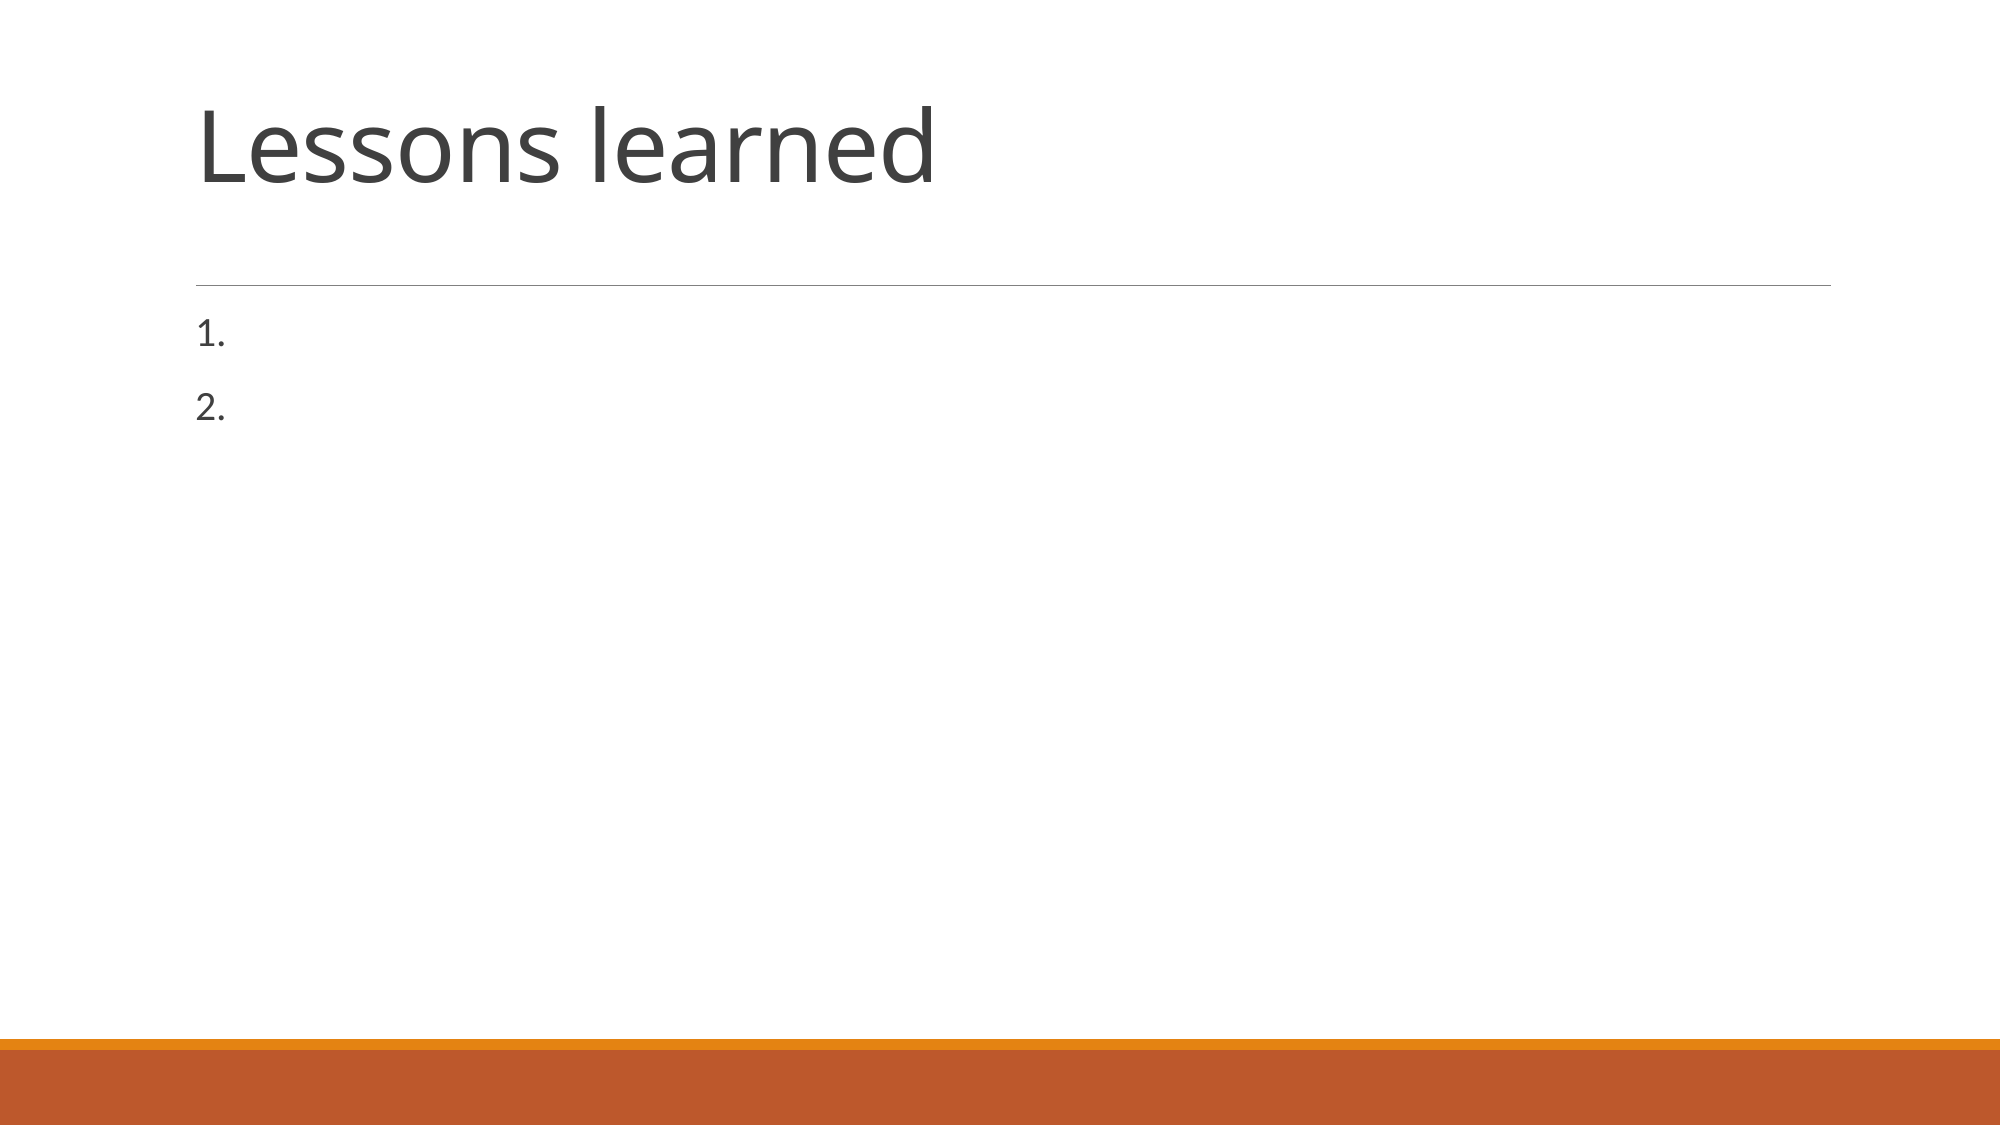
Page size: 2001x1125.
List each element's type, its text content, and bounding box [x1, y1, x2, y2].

title Lessons learned [180, 79, 1830, 210]
list 1. 2. [180, 302, 1830, 963]
